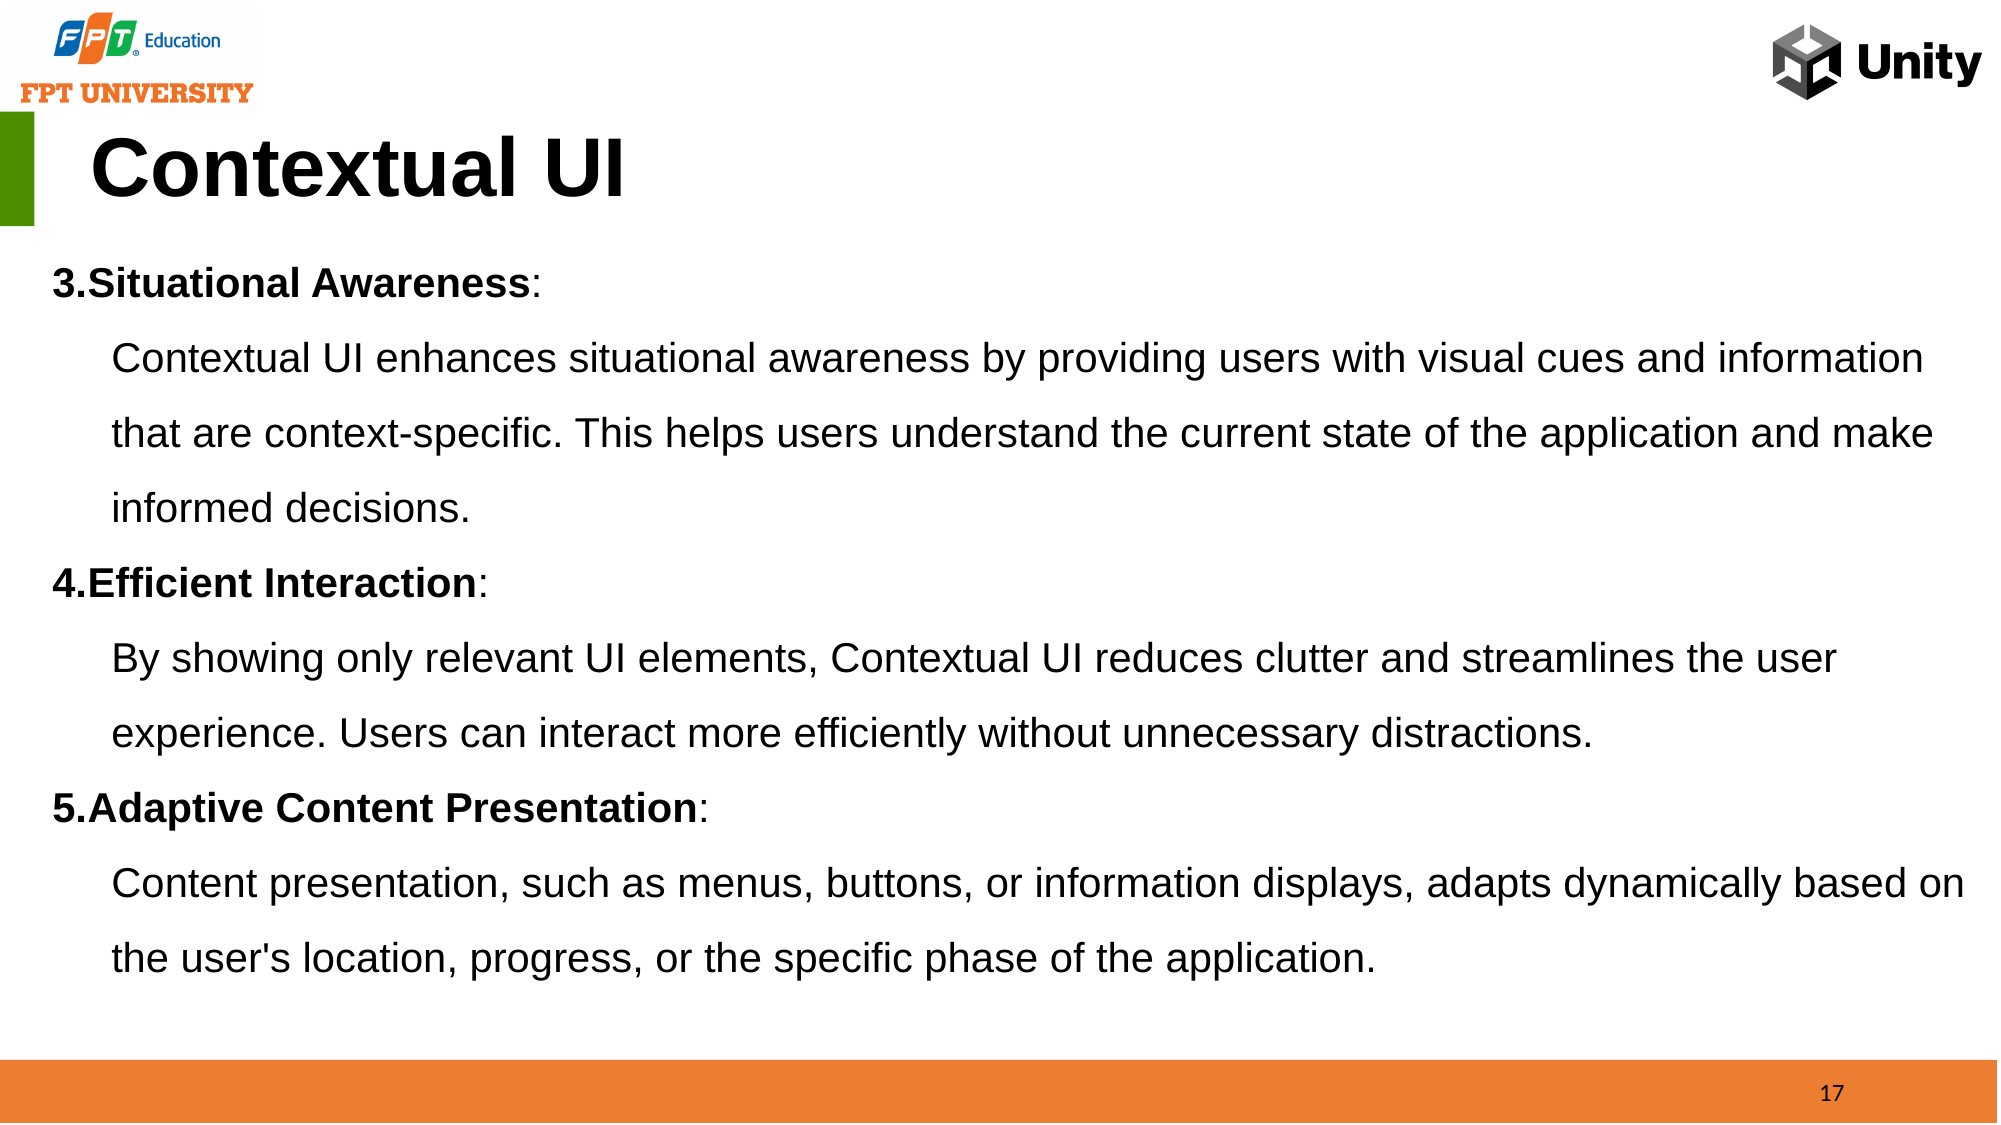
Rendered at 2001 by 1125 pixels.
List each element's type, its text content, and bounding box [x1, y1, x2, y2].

picture [4, 4, 262, 108]
text_box Situational Awareness: Contextual UI enhances situational awareness by providing users with visual cues and information that are context-specific. This helps users understand the current state of the application and make informed decisions. Efficient Interaction: By showing only relevant UI elements, Contextual UI reduces clutter and streamlines the user experience. Users can interact more efficiently without unnecessary distractions. Adaptive Content Presentation: Content presentation, such as menus, buttons, or information displays, adapts dynamically based on the user's location, progress, or the specific phase of the application. [37, 223, 1994, 935]
text_box Contextual UI [37, 111, 1975, 223]
picture [1765, 0, 1991, 125]
slide_number 17 [1412, 1063, 1860, 1121]
